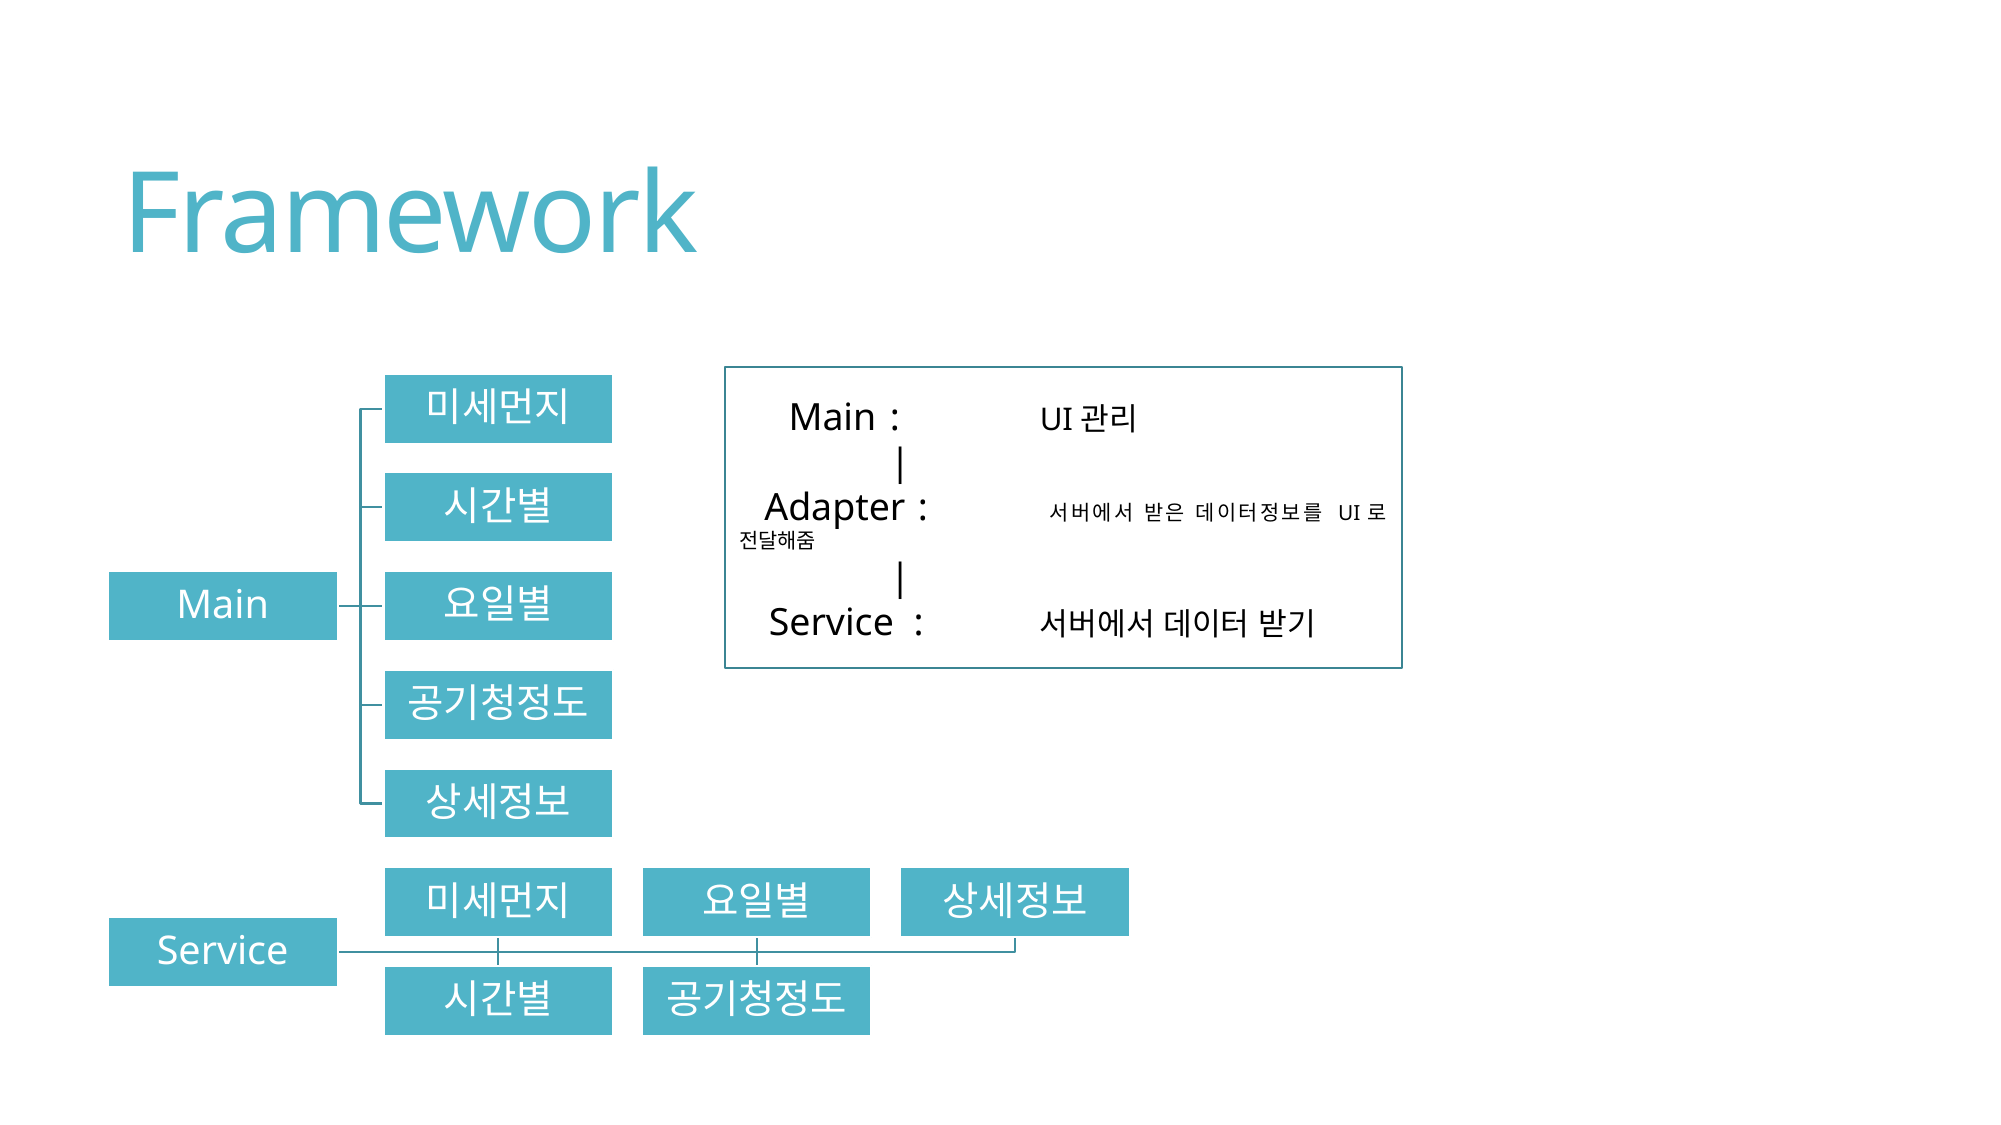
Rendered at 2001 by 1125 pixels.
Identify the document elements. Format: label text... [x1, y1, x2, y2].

title Framework [107, 81, 1875, 354]
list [107, 366, 1131, 1044]
text_box Main : UI관리 | Adapter : 서버에서 받은 데이터정보를 UI로 전달해줌 | Service : 서버에서 데이터 받기 [1131, 366, 1403, 669]
